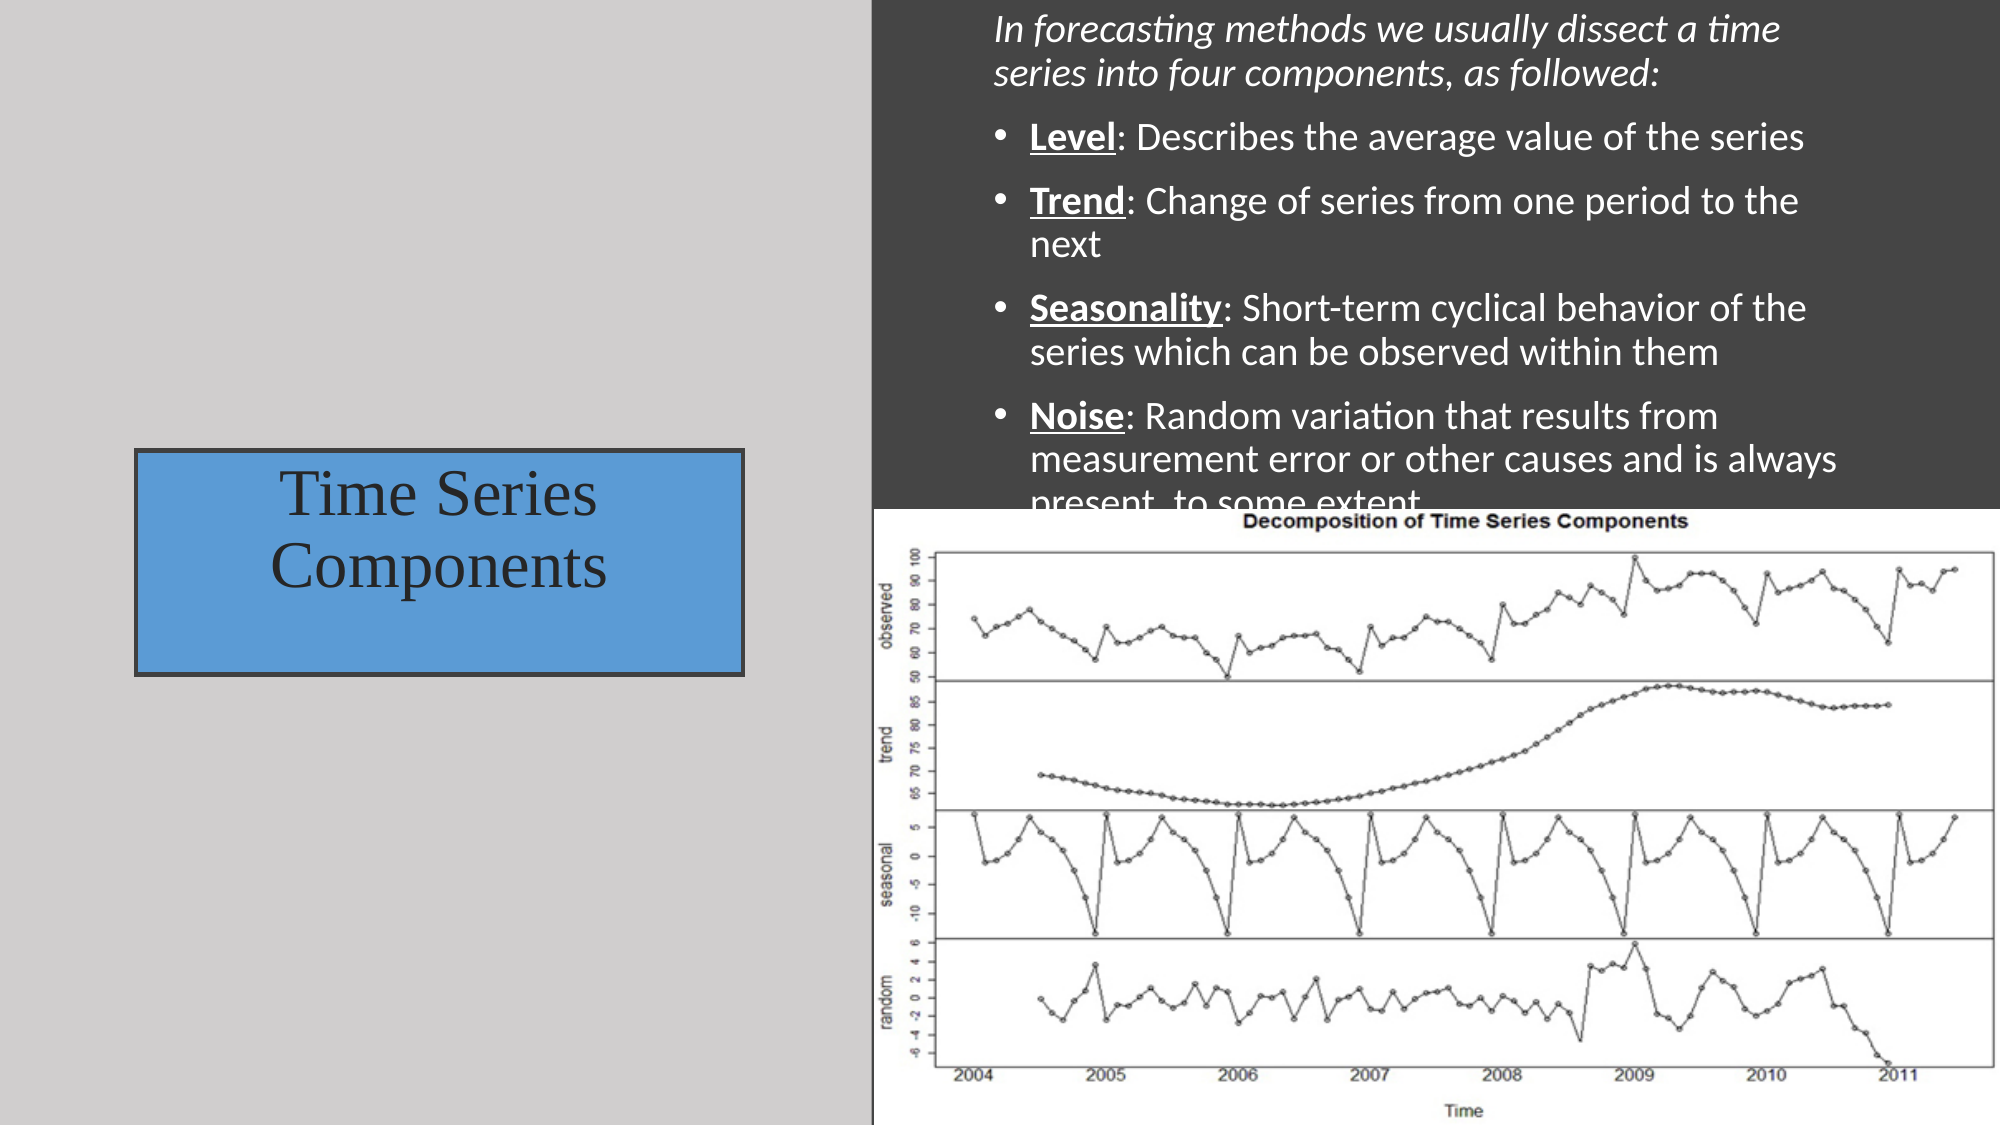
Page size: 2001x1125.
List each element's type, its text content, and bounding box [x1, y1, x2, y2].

list In forecasting methods we usually dissect a time series into four components, as followed: Level: Describes the average value of the series Trend: Change of series from one period to the next Seasonality: Short-term cyclical behavior of the series which can be observed within them Noise: Random variation that results from measurement error or other causes and is always present to some extent. [978, 0, 1866, 509]
text_box [0, 0, 873, 1125]
title Time Series Components [136, 450, 743, 675]
picture [874, 509, 2000, 1125]
